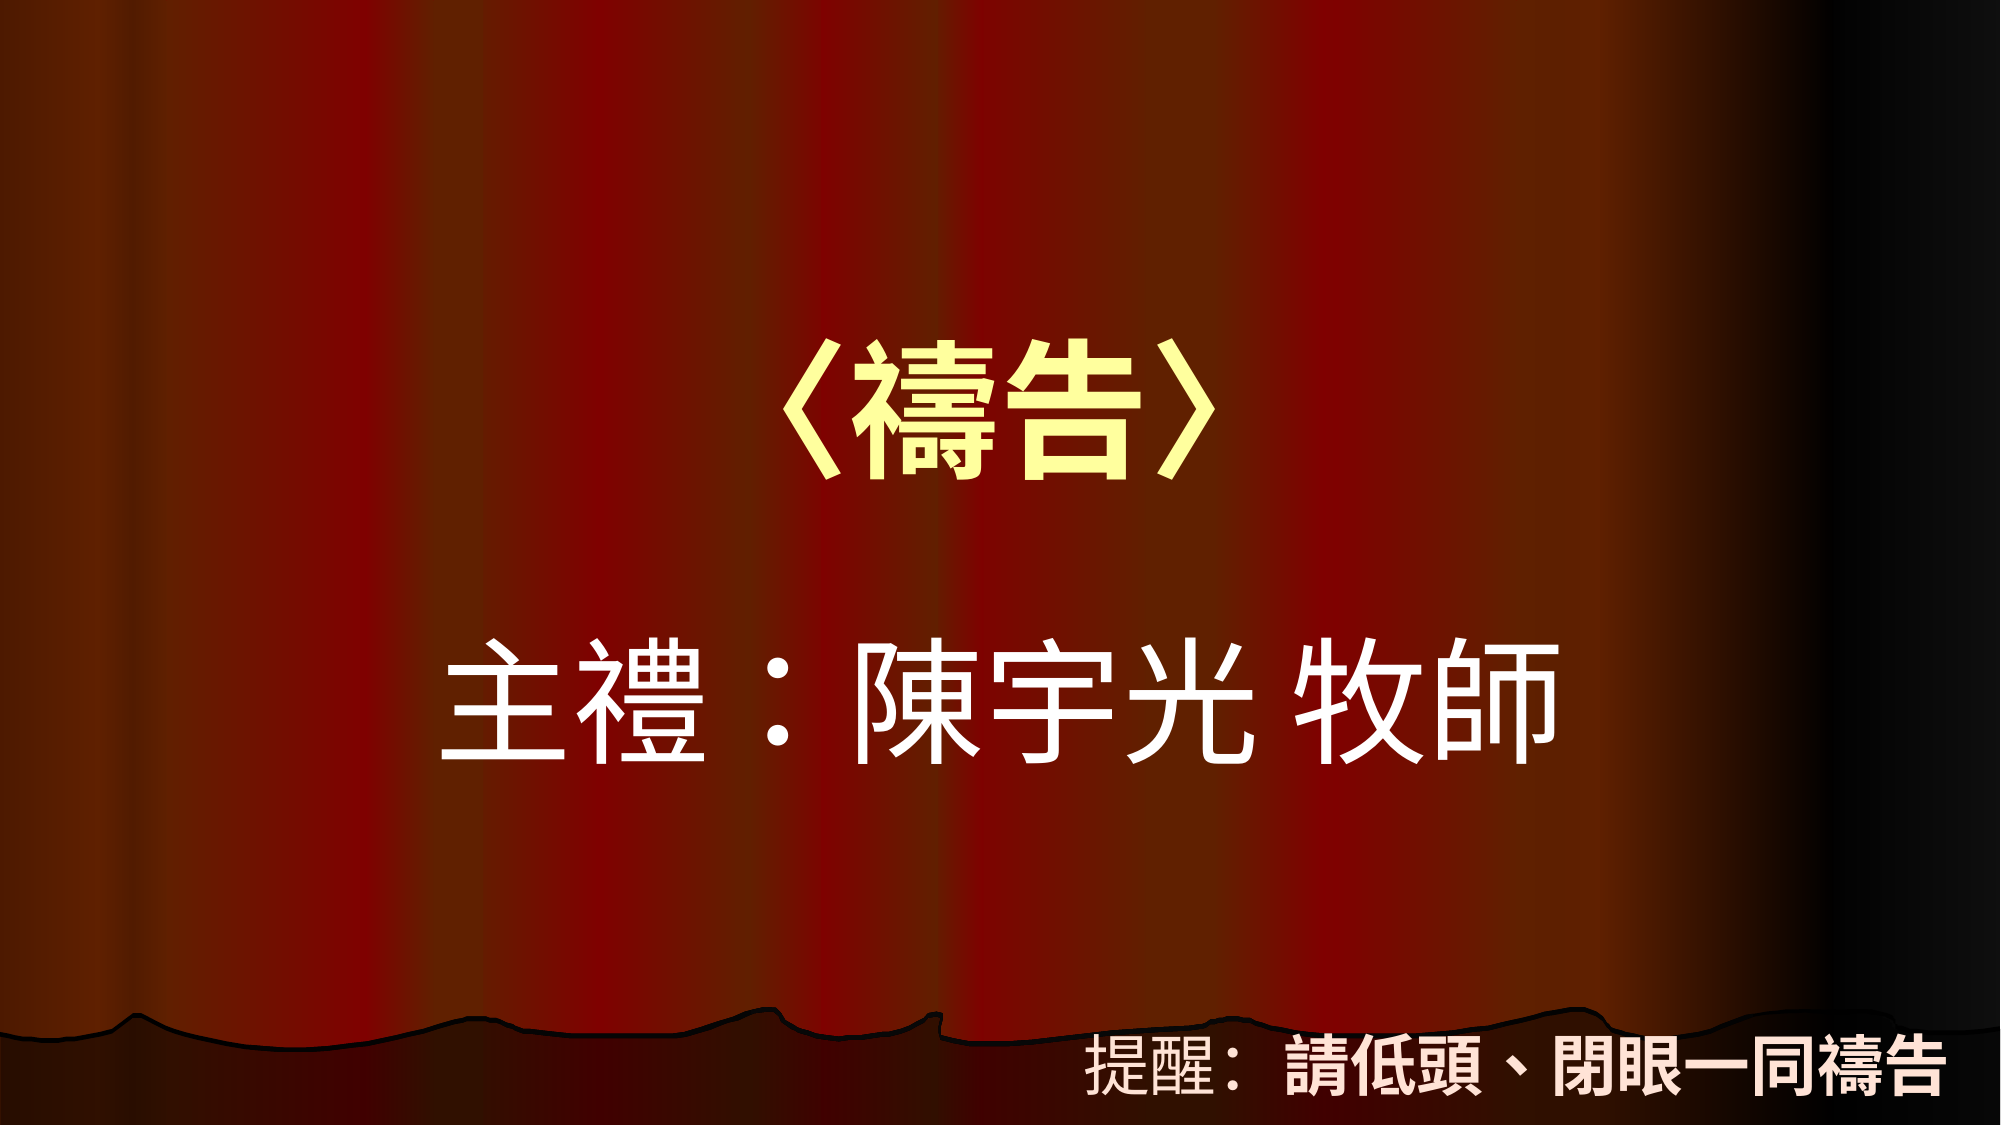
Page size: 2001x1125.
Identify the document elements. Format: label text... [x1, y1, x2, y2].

text_box 提醒：請低頭、閉眼一同禱告 [1068, 1016, 1974, 1123]
list 〈禱告〉 主禮：陳宇光 牧師 [107, 309, 1893, 801]
